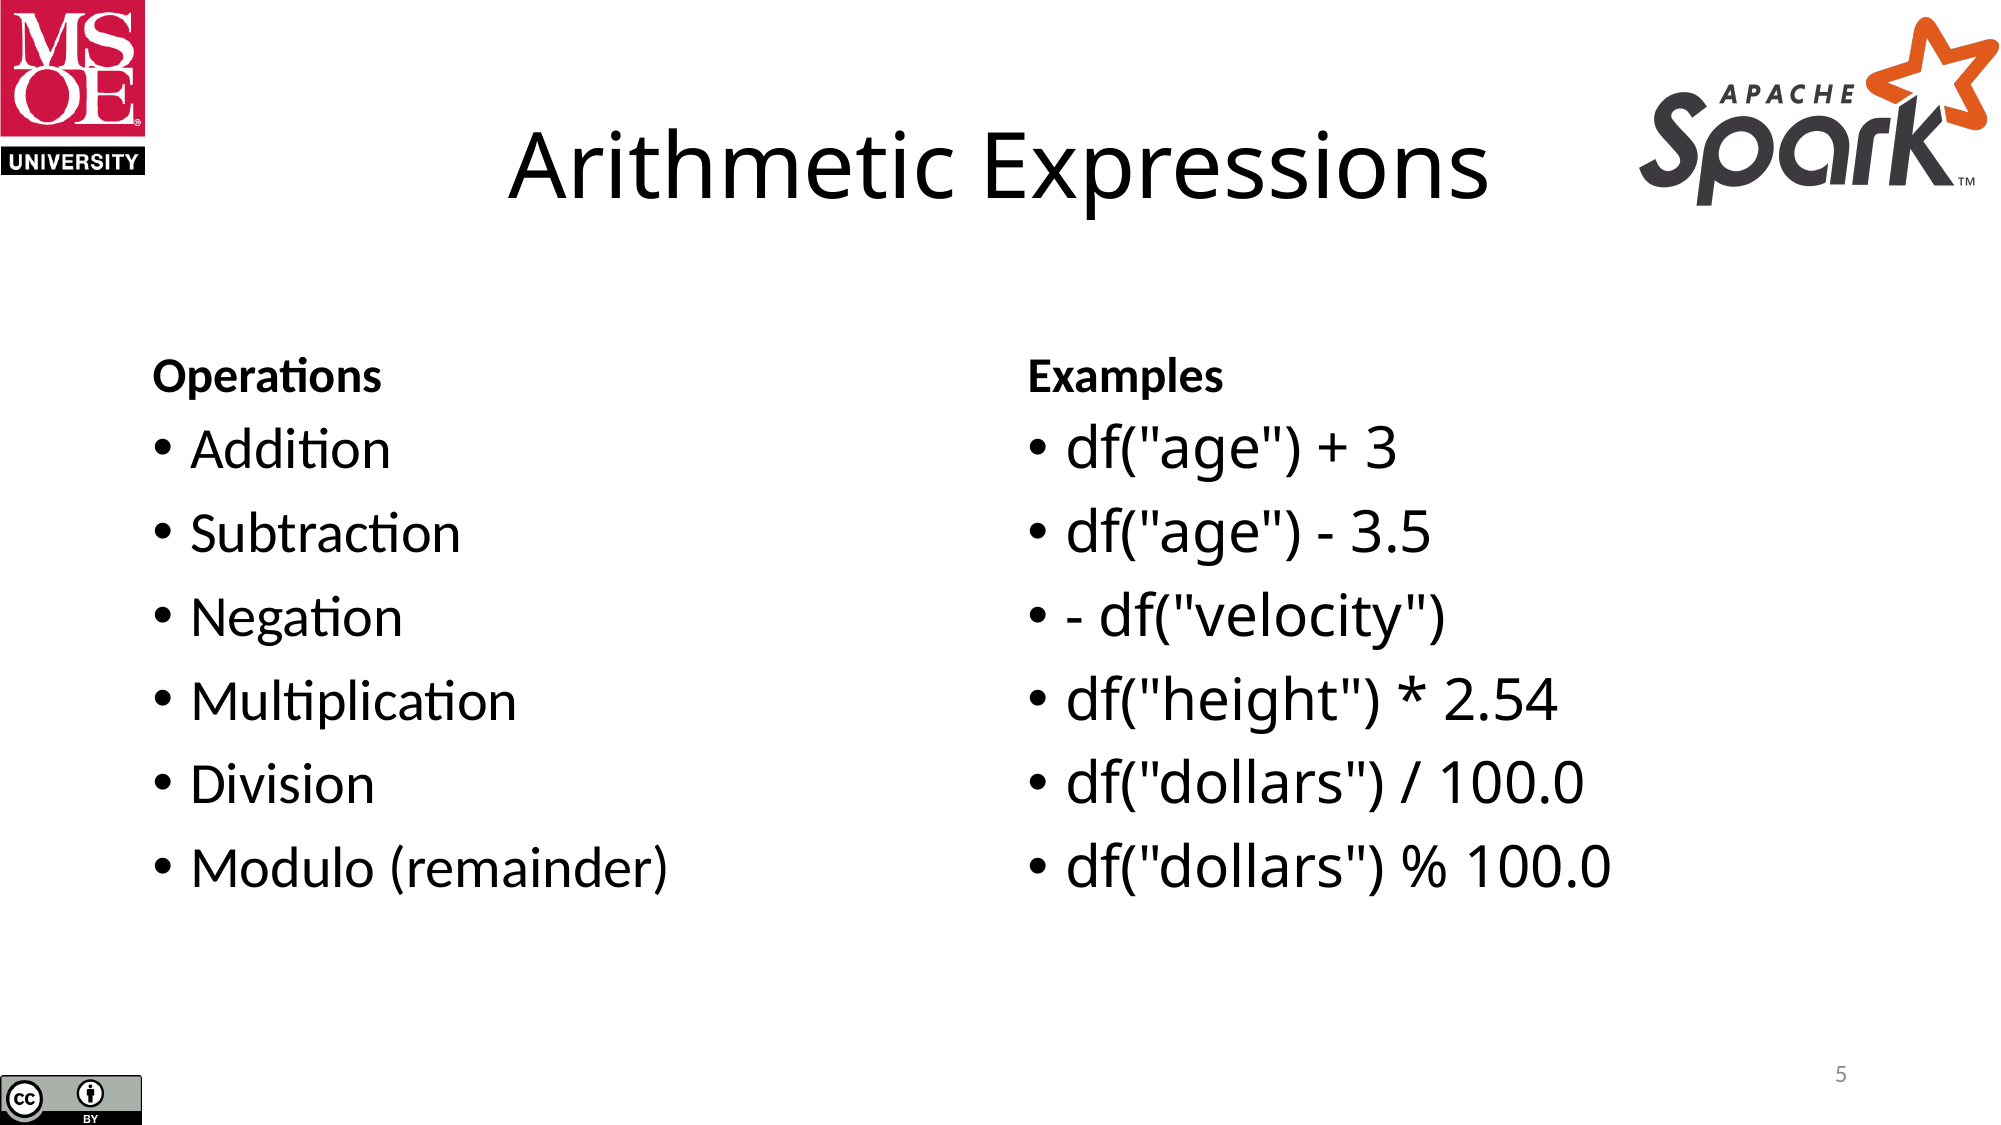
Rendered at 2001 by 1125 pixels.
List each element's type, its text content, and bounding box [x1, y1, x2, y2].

list Examples [1012, 275, 1863, 410]
picture [1638, 17, 2000, 206]
picture [0, 1075, 142, 1125]
list Operations [137, 275, 984, 410]
list Addition Subtraction Negation Multiplication Division Modulo (remainder) [137, 410, 984, 1016]
picture [0, 0, 145, 175]
title Arithmetic Expressions [137, 59, 1863, 278]
slide_number 5 [1412, 1042, 1863, 1103]
list df("age") + 3 df("age") - 3.5 - df("velocity") df("height") * 2.54 df("dollars") / 100.0 df("dollars") % 100.0 [1012, 410, 1863, 1016]
